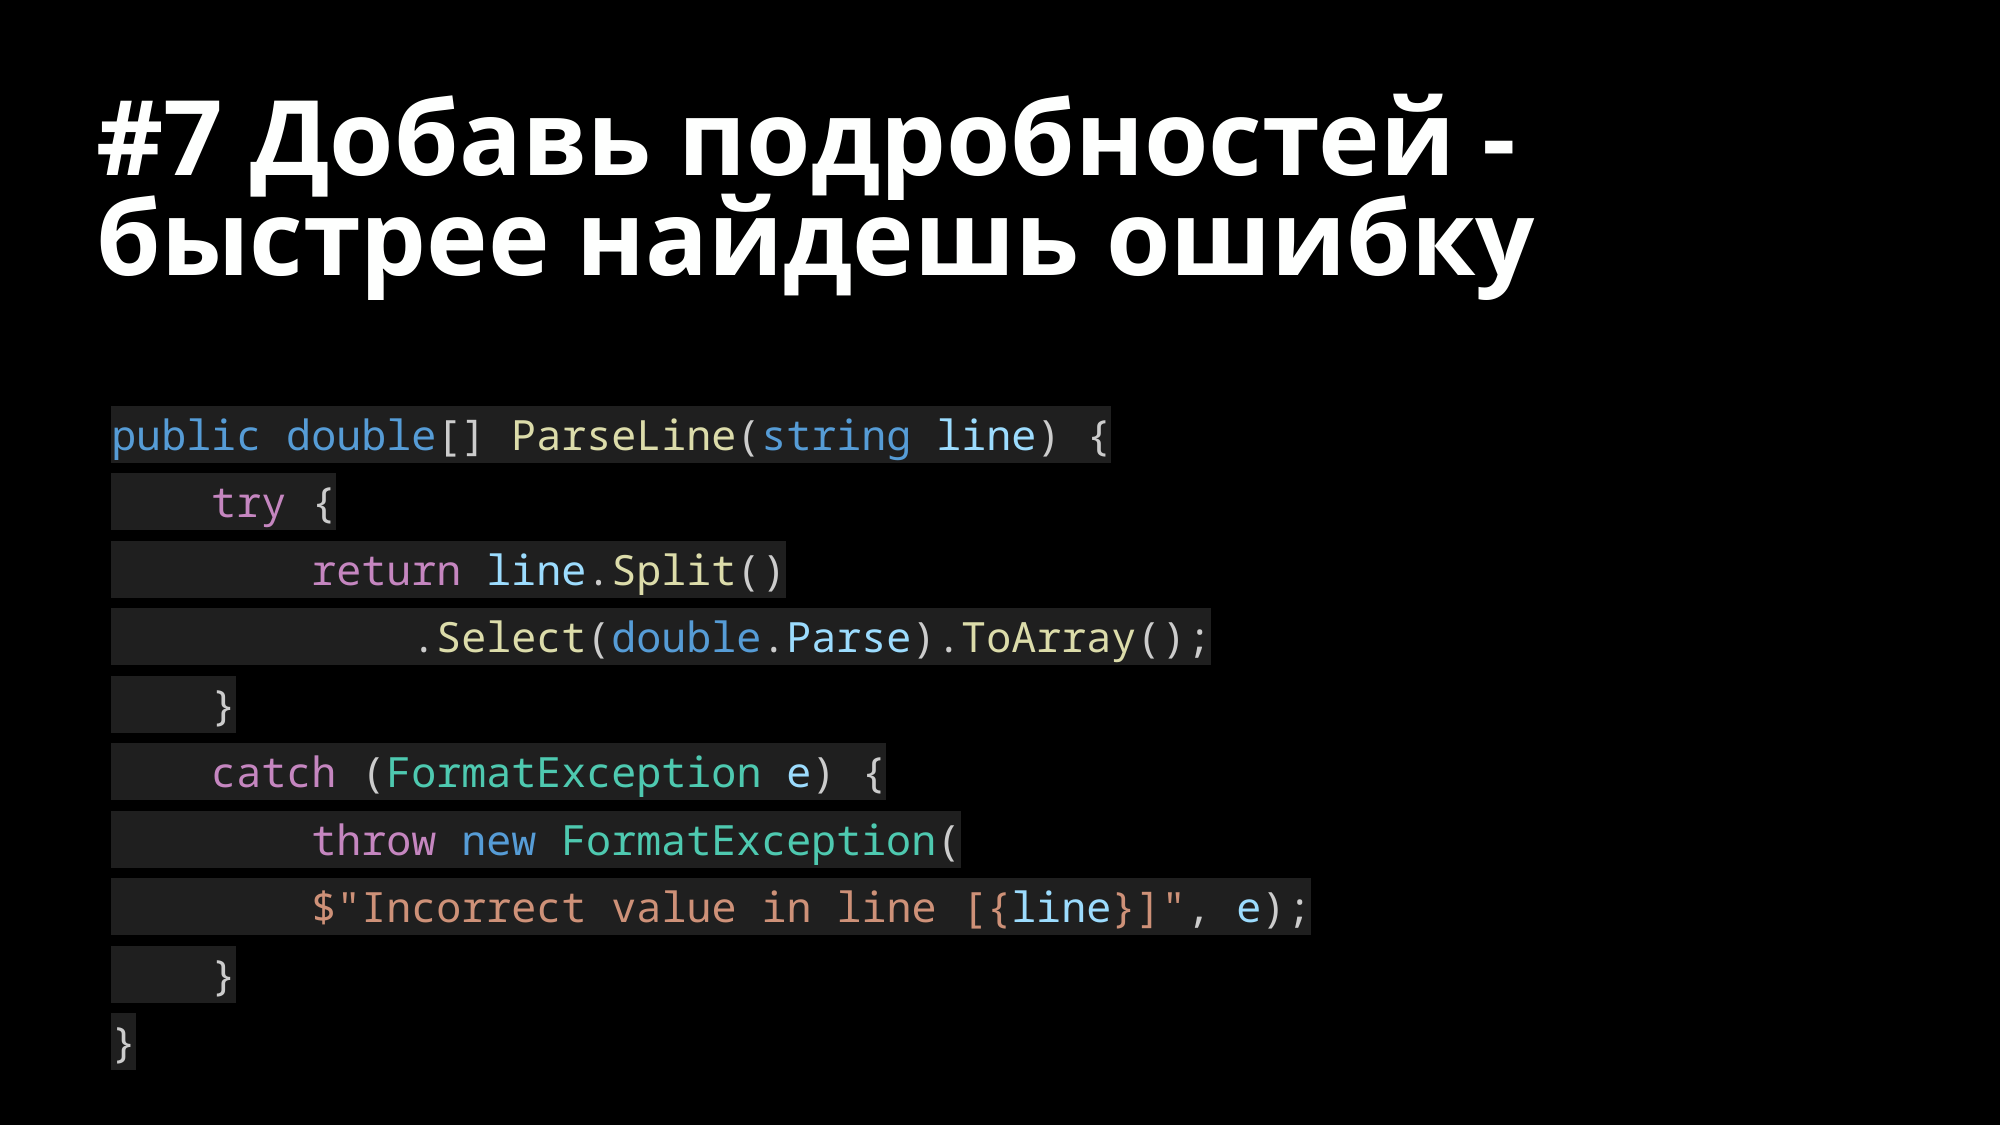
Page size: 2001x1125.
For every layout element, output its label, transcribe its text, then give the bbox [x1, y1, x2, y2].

title #7 Добавь подробностей - быстрее найдешь ошибку [96, 95, 1809, 293]
text_box public double[] ParseLine(string line) { try { return line.Split() .Select(double.Parse).ToArray(); } catch (FormatException e) { throw new FormatException( $"Incorrect value in line [{line}]", e); } } [96, 376, 1541, 1082]
